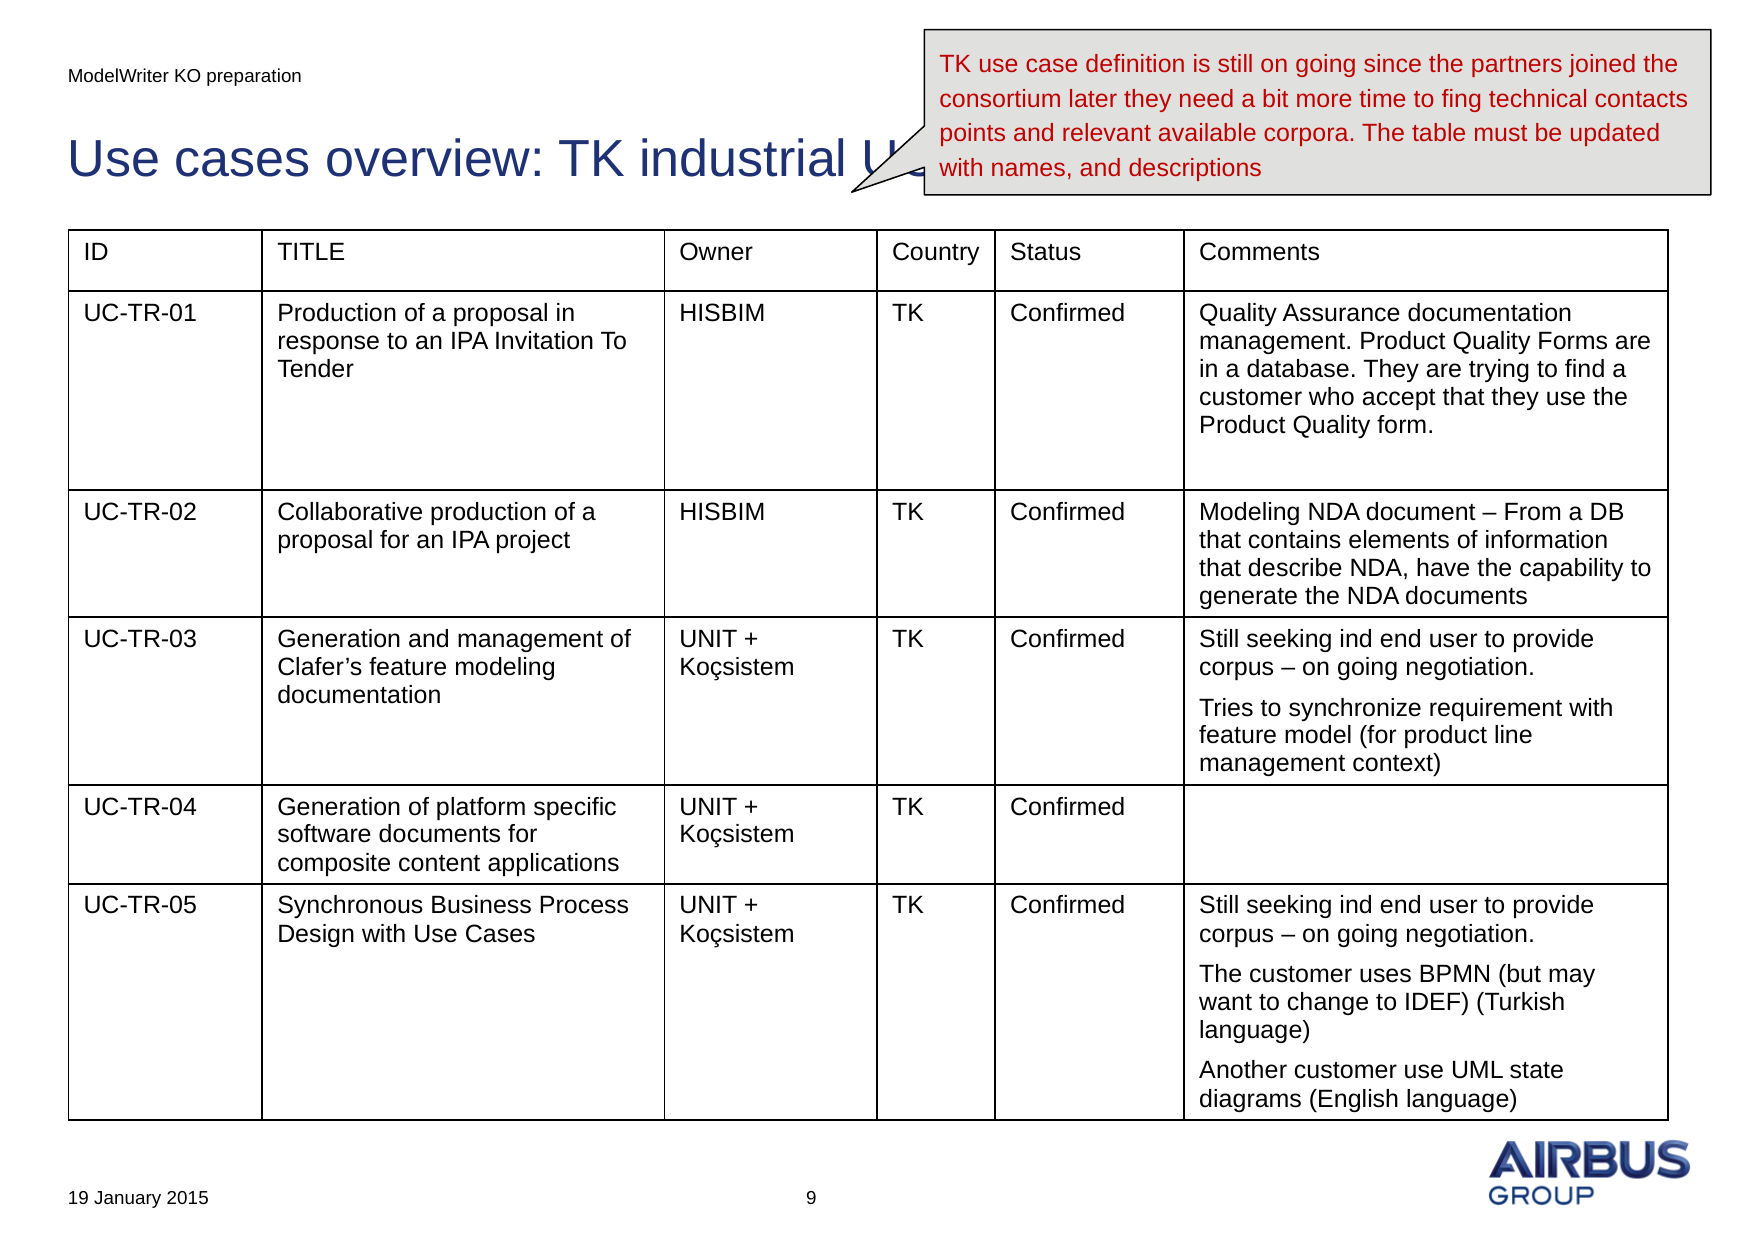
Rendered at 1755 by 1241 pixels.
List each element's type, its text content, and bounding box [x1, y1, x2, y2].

table_cell Confirmed [996, 491, 1183, 616]
table_header Status [996, 231, 1183, 290]
table_cell Still seeking ind end user to provide corpus – on going negotiation. Tries to synchronize requirement with feature model (for product line management context) [1185, 618, 1667, 784]
table_header ID [69, 231, 261, 290]
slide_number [67, 1169, 736, 1209]
table_cell Confirmed [996, 618, 1183, 784]
table_cell UNIT + Koçsistem [665, 618, 876, 784]
table_cell UNIT + Koçsistem [665, 885, 876, 1119]
table_header Owner [665, 231, 876, 290]
slide_number ‹#› [805, 1169, 954, 1209]
table_cell TK [878, 885, 994, 1119]
table_cell Synchronous Business Process Design with Use Cases [263, 885, 664, 1119]
table_cell Generation of platform specific software documents for composite content applications [263, 786, 664, 883]
table_cell HISBIM [665, 491, 876, 616]
table_cell TK [878, 786, 994, 883]
table_cell UC-TR-05 [69, 885, 261, 1119]
table_cell [1185, 786, 1667, 883]
table_cell UC-TR-04 [69, 786, 261, 883]
footer ModelWriter KO preparation [67, 41, 924, 87]
table_cell Modeling NDA document – From a DB that contains elements of information that describe NDA, have the capability to generate the NDA documents [1185, 491, 1667, 616]
table_header Country [878, 231, 994, 290]
table_cell UC-TR-03 [69, 618, 261, 784]
table_header Comments [1185, 231, 1667, 290]
table_header TITLE [263, 231, 664, 290]
table_cell Generation and management of Clafer’s feature modeling documentation [263, 618, 664, 784]
table_cell Quality Assurance documentation management. Product Quality Forms are in a database. They are trying to find a customer who accept that they use the Product Quality form. [1185, 292, 1667, 489]
table_cell UC-TR-01 [69, 292, 261, 489]
table_cell UC-TR-02 [69, 491, 261, 616]
table_cell Confirmed [996, 786, 1183, 883]
table_cell Production of a proposal in response to an IPA Invitation To Tender [263, 292, 664, 489]
table_cell Confirmed [996, 885, 1183, 1119]
picture [1453, 1105, 1726, 1241]
text_box TK use case definition is still on going since the partners joined the consortium later they need a bit more time to fing technical contacts points and relevant available corpora. The table must be updated with names, and descriptions [851, 29, 1711, 195]
table_cell TK [878, 491, 994, 616]
title Use cases overview: TK industrial UCs [67, 118, 1687, 278]
table_cell TK [878, 292, 994, 489]
table_cell Confirmed [996, 292, 1183, 489]
table_cell Collaborative production of a proposal for an IPA project [263, 491, 664, 616]
table_cell TK [878, 618, 994, 784]
table_cell Still seeking ind end user to provide corpus – on going negotiation. The customer uses BPMN (but may want to change to IDEF) (Turkish language) Another customer use UML state diagrams (English language) [1185, 885, 1667, 1119]
table_cell UNIT + Koçsistem [665, 786, 876, 883]
table_cell HISBIM [665, 292, 876, 489]
